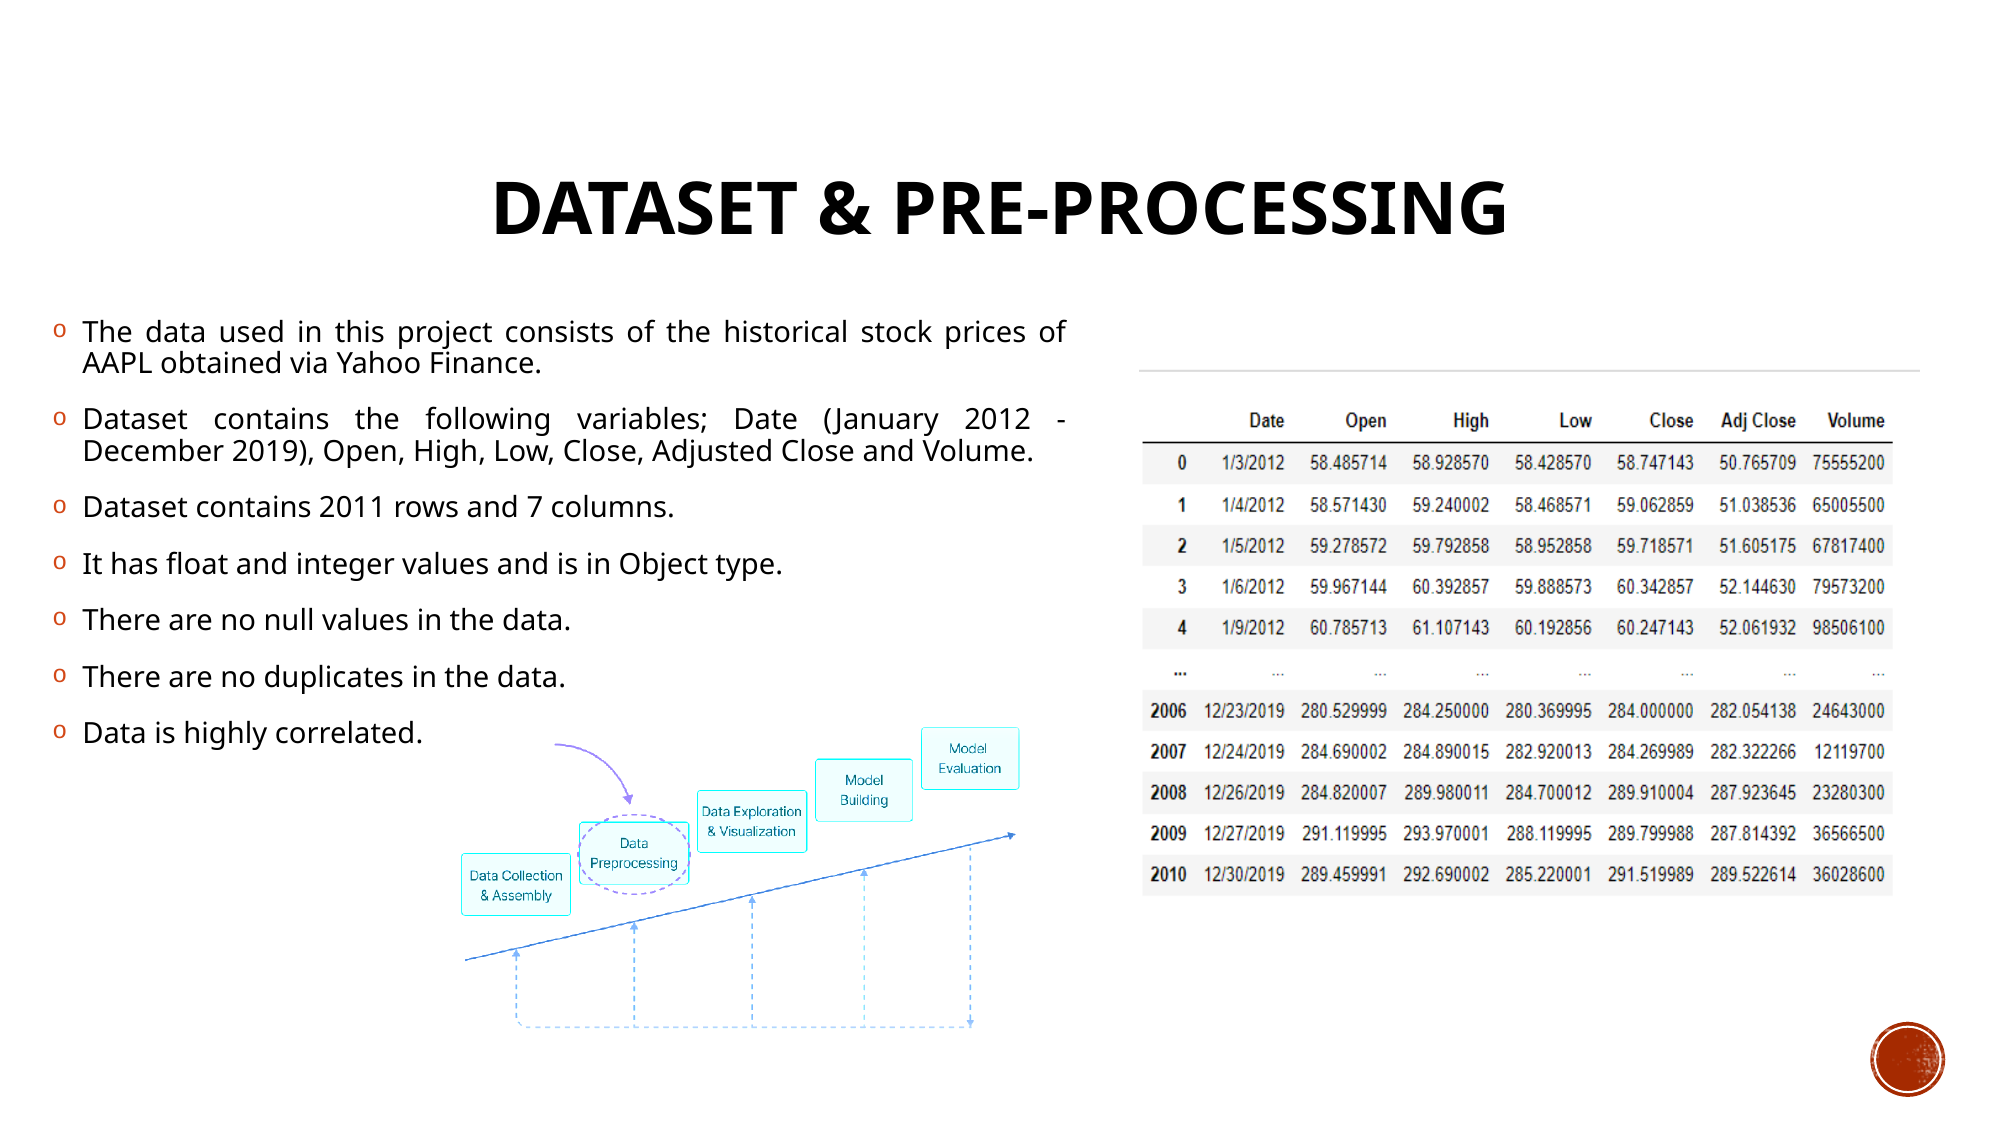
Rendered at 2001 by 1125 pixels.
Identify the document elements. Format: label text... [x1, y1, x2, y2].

list The data used in this project consists of the historical stock prices of AAPL obtained via Yahoo Finance. Dataset contains the following variables; Date (January 2012 - December 2019), Open, High, Low, Close, Adjusted Close and Volume. Dataset contains 2011 rows and 7 columns. It has float and integer values and is in Object type. There are no null values in the data. There are no duplicates in the data. Data is highly correlated. [37, 309, 1083, 816]
picture [438, 712, 1043, 1044]
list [1142, 372, 1918, 914]
title DATASET & Pre-Processing [175, 79, 1826, 344]
